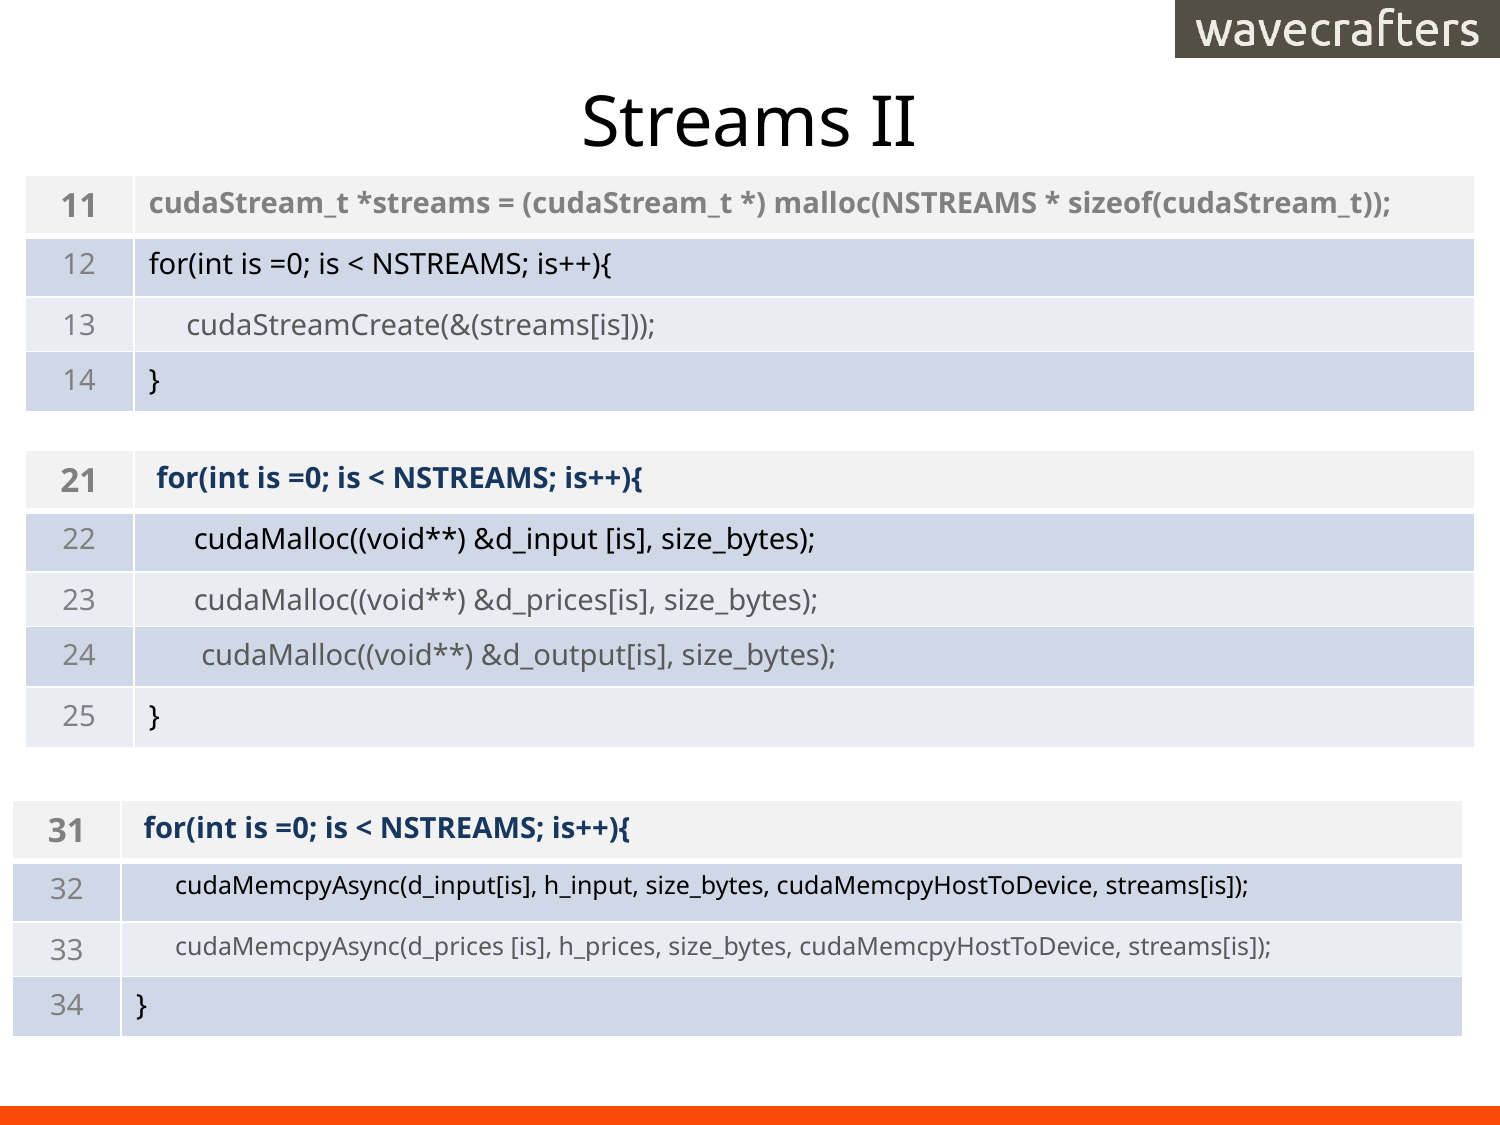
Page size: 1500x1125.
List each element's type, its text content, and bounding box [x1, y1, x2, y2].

table_cell 22 [26, 514, 133, 571]
table_cell for(int is =0; is < NSTREAMS; is++){ [135, 239, 1474, 296]
table_header cudaStream_t *streams = (cudaStream_t *) malloc(NSTREAMS * sizeof(cudaStream_t)); [135, 176, 1474, 233]
table_cell 13 [26, 298, 133, 351]
table_header for(int is =0; is < NSTREAMS; is++){ [135, 451, 1474, 508]
table_cell 32 [13, 864, 120, 921]
table_header 31 [13, 801, 120, 858]
table_cell } [122, 977, 1462, 1036]
table_header for(int is =0; is < NSTREAMS; is++){ [122, 801, 1462, 858]
table_cell cudaMalloc((void**) &d_output[is], size_bytes); [135, 627, 1474, 686]
picture [1175, 0, 1500, 58]
table_cell 34 [13, 977, 120, 1036]
table_cell } [135, 688, 1474, 747]
table_cell 14 [26, 352, 133, 411]
table_cell 25 [26, 688, 133, 747]
table_cell 23 [26, 573, 133, 626]
table_cell cudaMemcpyAsync(d_prices [is], h_prices, size_bytes, cudaMemcpyHostToDevice, streams[is]); [122, 923, 1462, 976]
table_cell cudaMalloc((void**) &d_prices[is], size_bytes); [135, 573, 1474, 626]
table_cell 24 [26, 627, 133, 686]
table_header 11 [26, 176, 133, 233]
table_cell cudaStreamCreate(&(streams[is])); [135, 298, 1474, 351]
table_header 21 [26, 451, 133, 508]
table_cell cudaMemcpyAsync(d_input[is], h_input, size_bytes, cudaMemcpyHostToDevice, streams[is]); [122, 864, 1462, 921]
picture [0, 1106, 1500, 1125]
table_cell cudaMalloc((void**) &d_input [is], size_bytes); [135, 514, 1474, 571]
title Streams II [75, 68, 1425, 168]
table_cell 12 [26, 239, 133, 296]
table_cell 33 [13, 923, 120, 976]
table_cell } [135, 352, 1474, 411]
